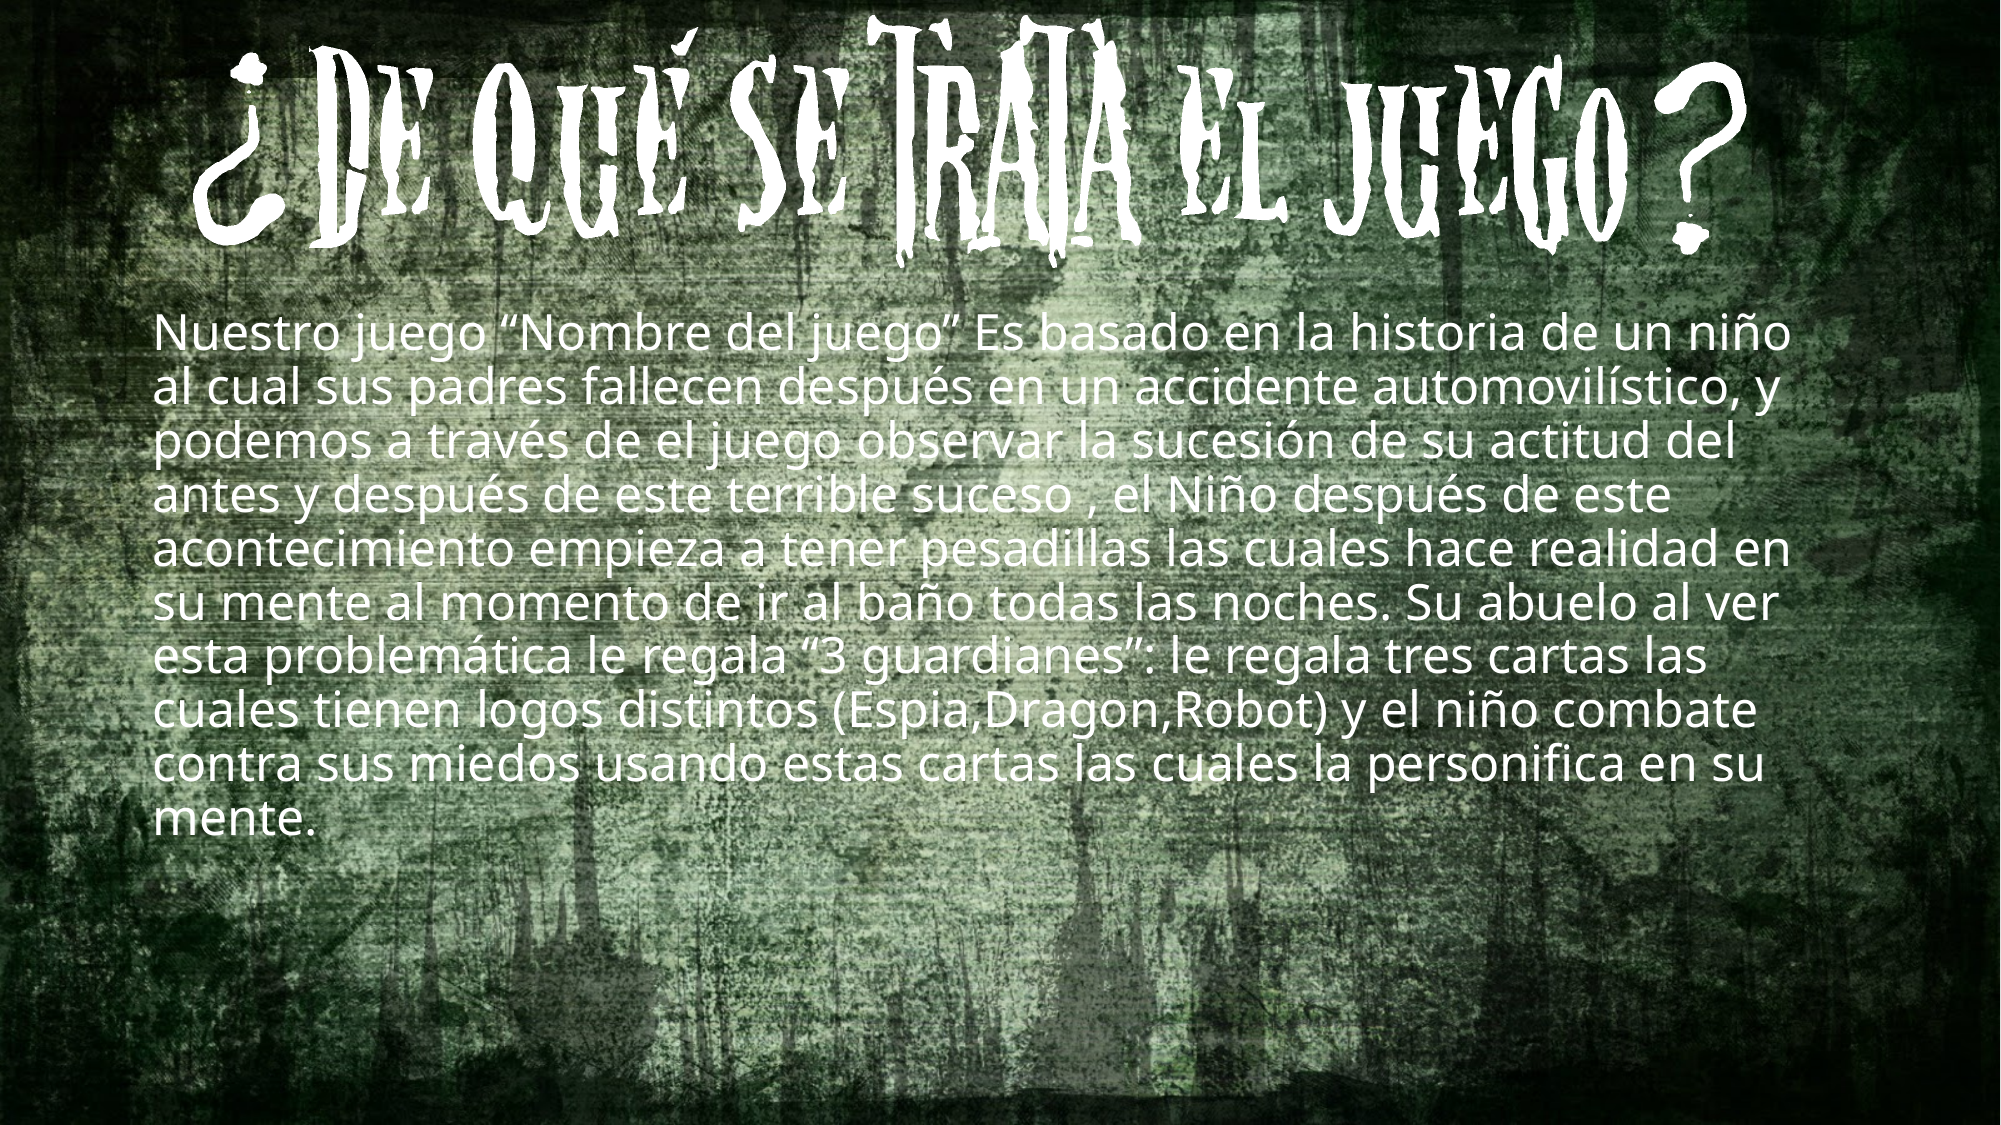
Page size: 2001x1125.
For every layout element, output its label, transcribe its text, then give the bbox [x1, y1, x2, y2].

picture [0, 0, 2001, 1125]
list Nuestro juego “Nombre del juego” Es basado en la historia de un niño al cual sus padres fallecen después en un accidente automovilístico, y podemos a través de el juego observar la sucesión de su actitud del antes y después de este terrible suceso , el Niño después de este acontecimiento empieza a tener pesadillas las cuales hace realidad en su mente al momento de ir al baño todas las noches. Su abuelo al ver esta problemática le regala “3 guardianes”: le regala tres cartas las cuales tienen logos distintos (Espia,Dragon,Robot) y el niño combate contra sus miedos usando estas cartas las cuales la personifica en su mente. [137, 299, 1863, 1014]
